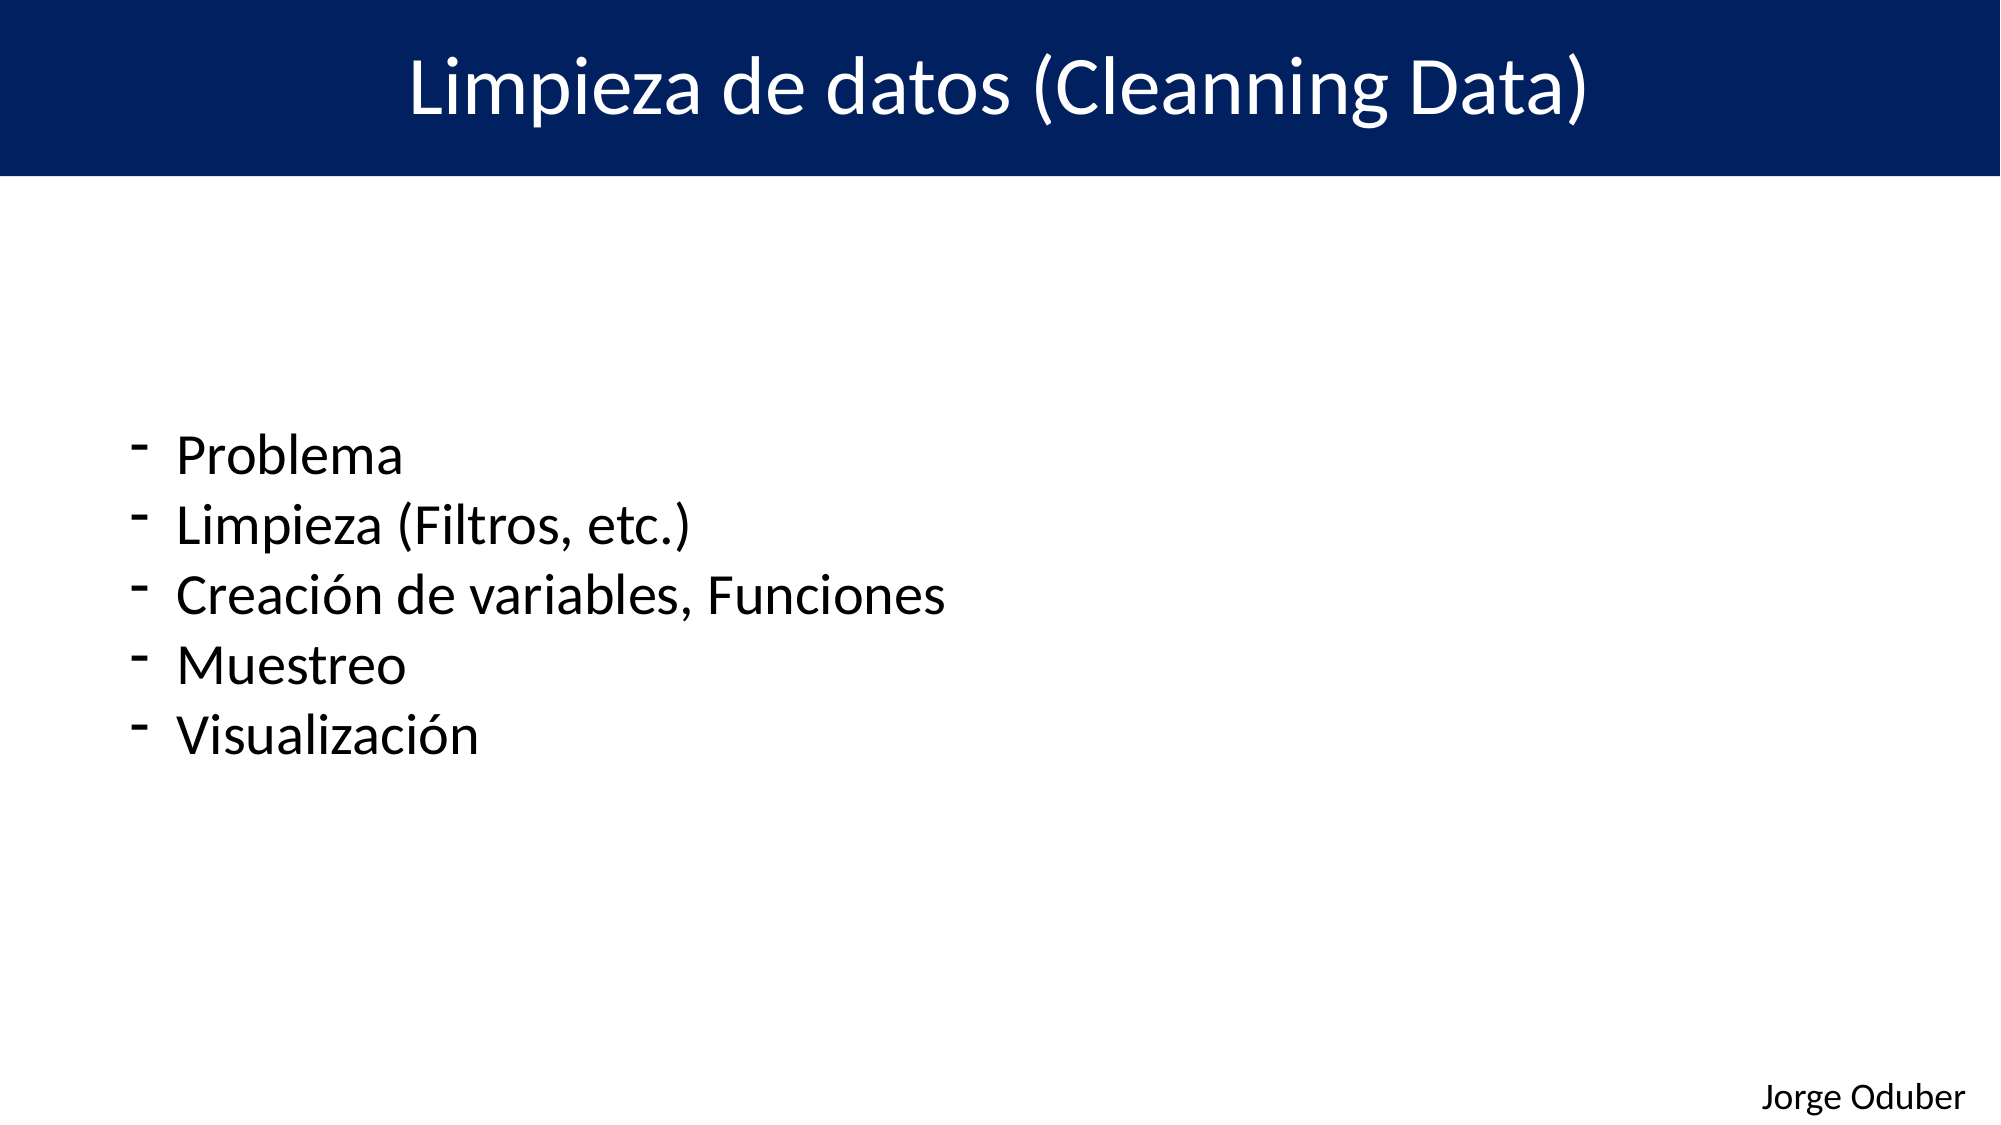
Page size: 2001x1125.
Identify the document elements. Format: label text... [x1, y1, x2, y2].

subtitle Limpieza de datos (Cleanning Data) [0, 0, 2000, 177]
text_box Problema Limpieza (Filtros, etc.) Creación de variables, Funciones Muestreo Visualización [115, 408, 977, 774]
text_box Jorge Oduber [1747, 1064, 1982, 1125]
